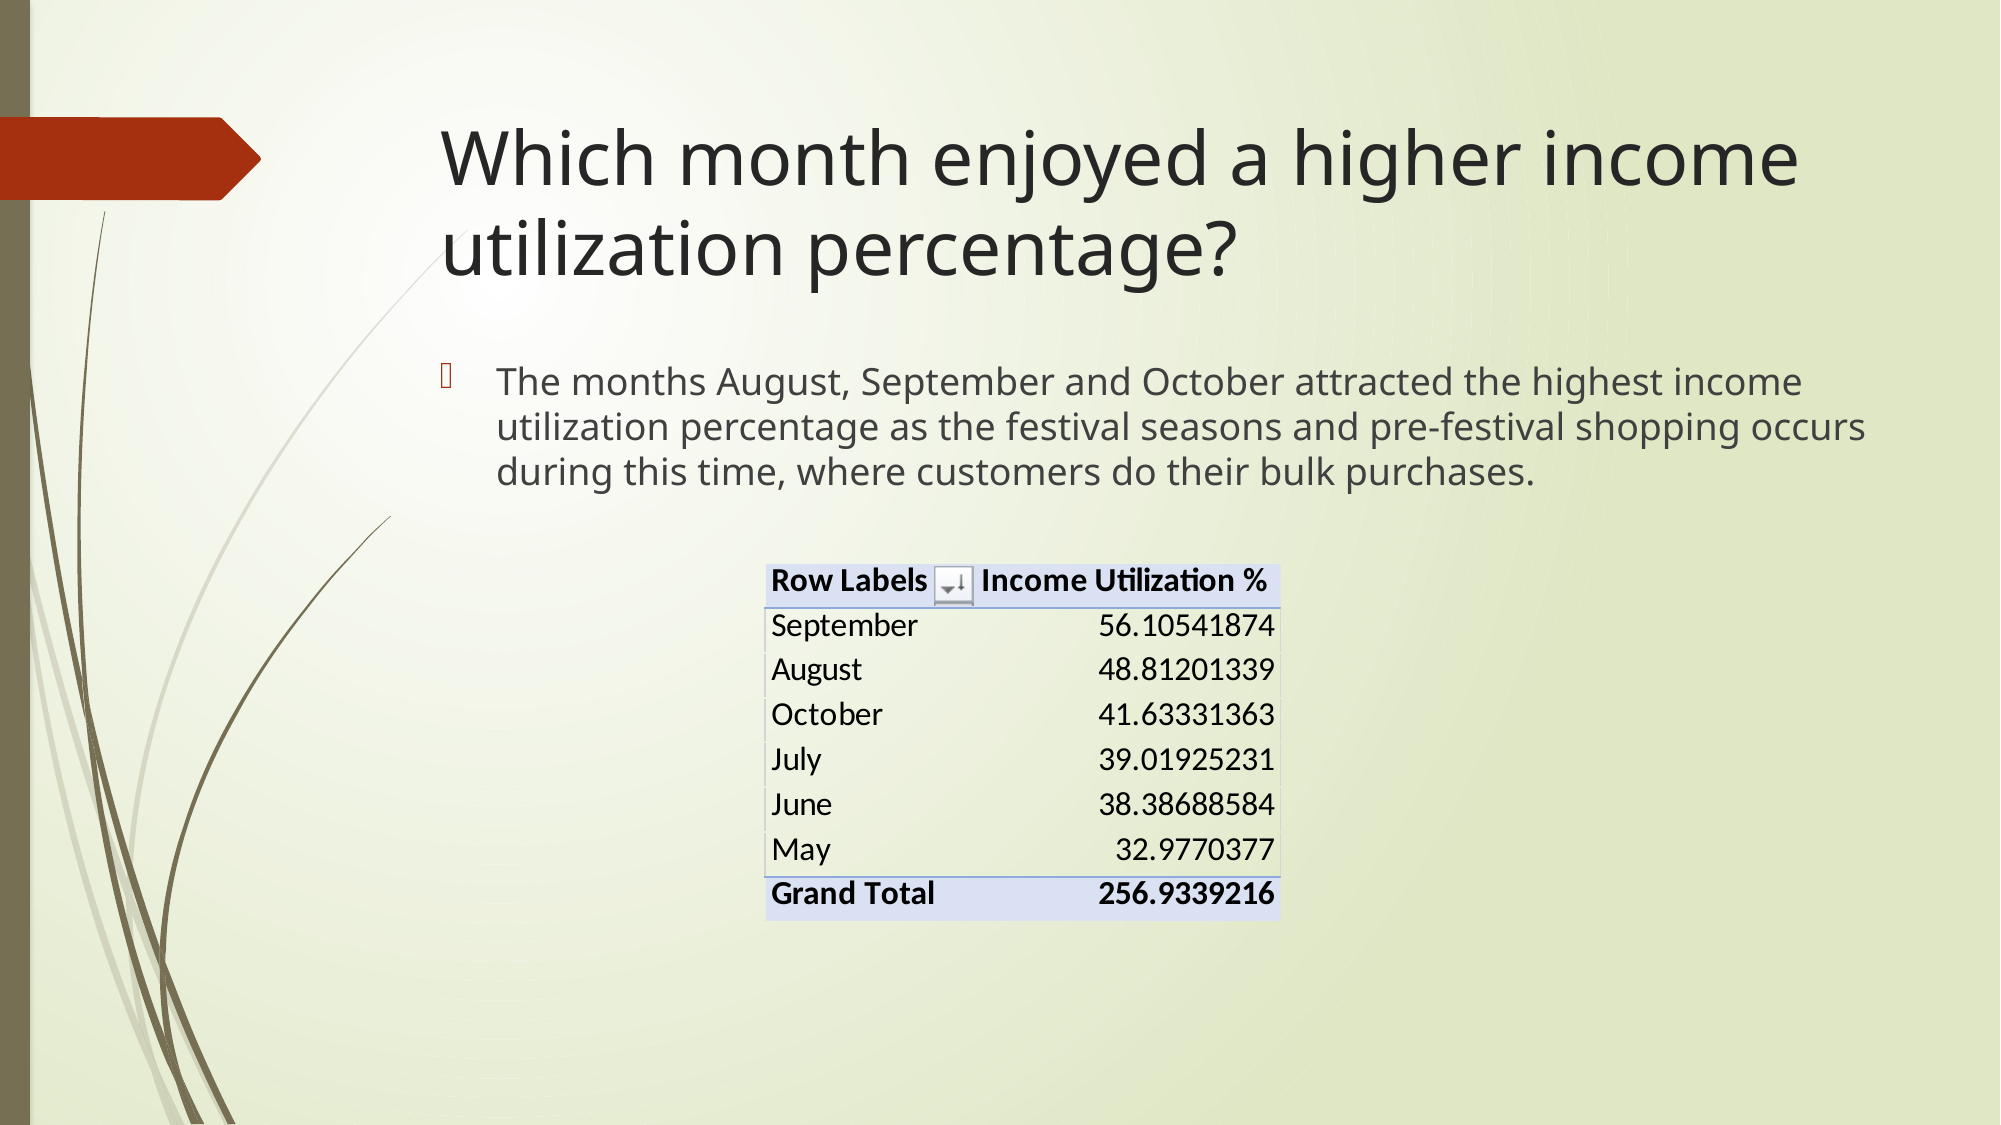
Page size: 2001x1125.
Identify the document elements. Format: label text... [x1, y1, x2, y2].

title Which month enjoyed a higher income utilization percentage? [425, 102, 1888, 313]
list The months August, September and October attracted the highest income utilization percentage as the festival seasons and pre-festival shopping occurs during this time, where customers do their bulk purchases. [424, 350, 1888, 970]
picture [763, 562, 1283, 923]
